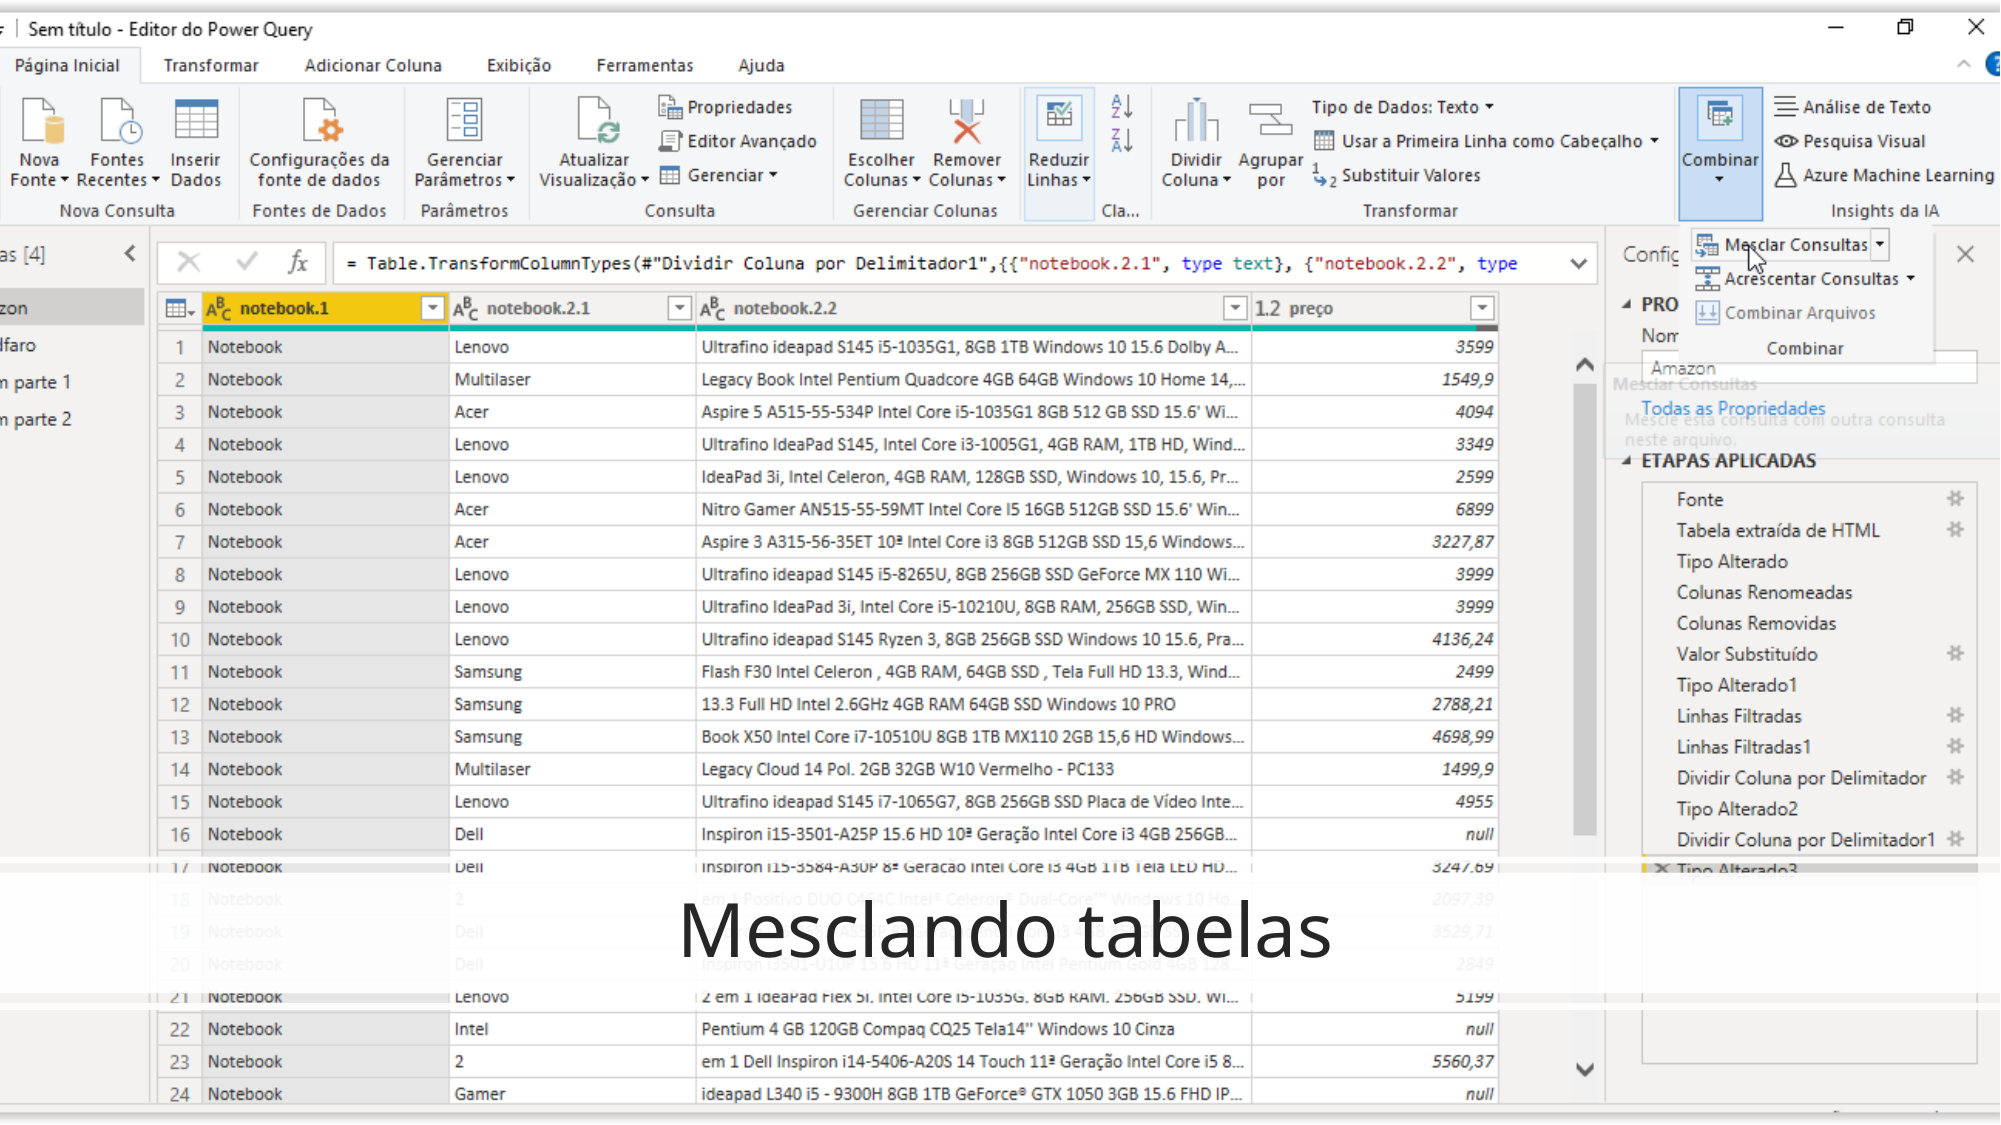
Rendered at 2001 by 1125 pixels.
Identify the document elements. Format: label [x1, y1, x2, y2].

list [0, 1007, 2000, 1125]
list [0, 0, 2000, 859]
list [0, 860, 2000, 1006]
